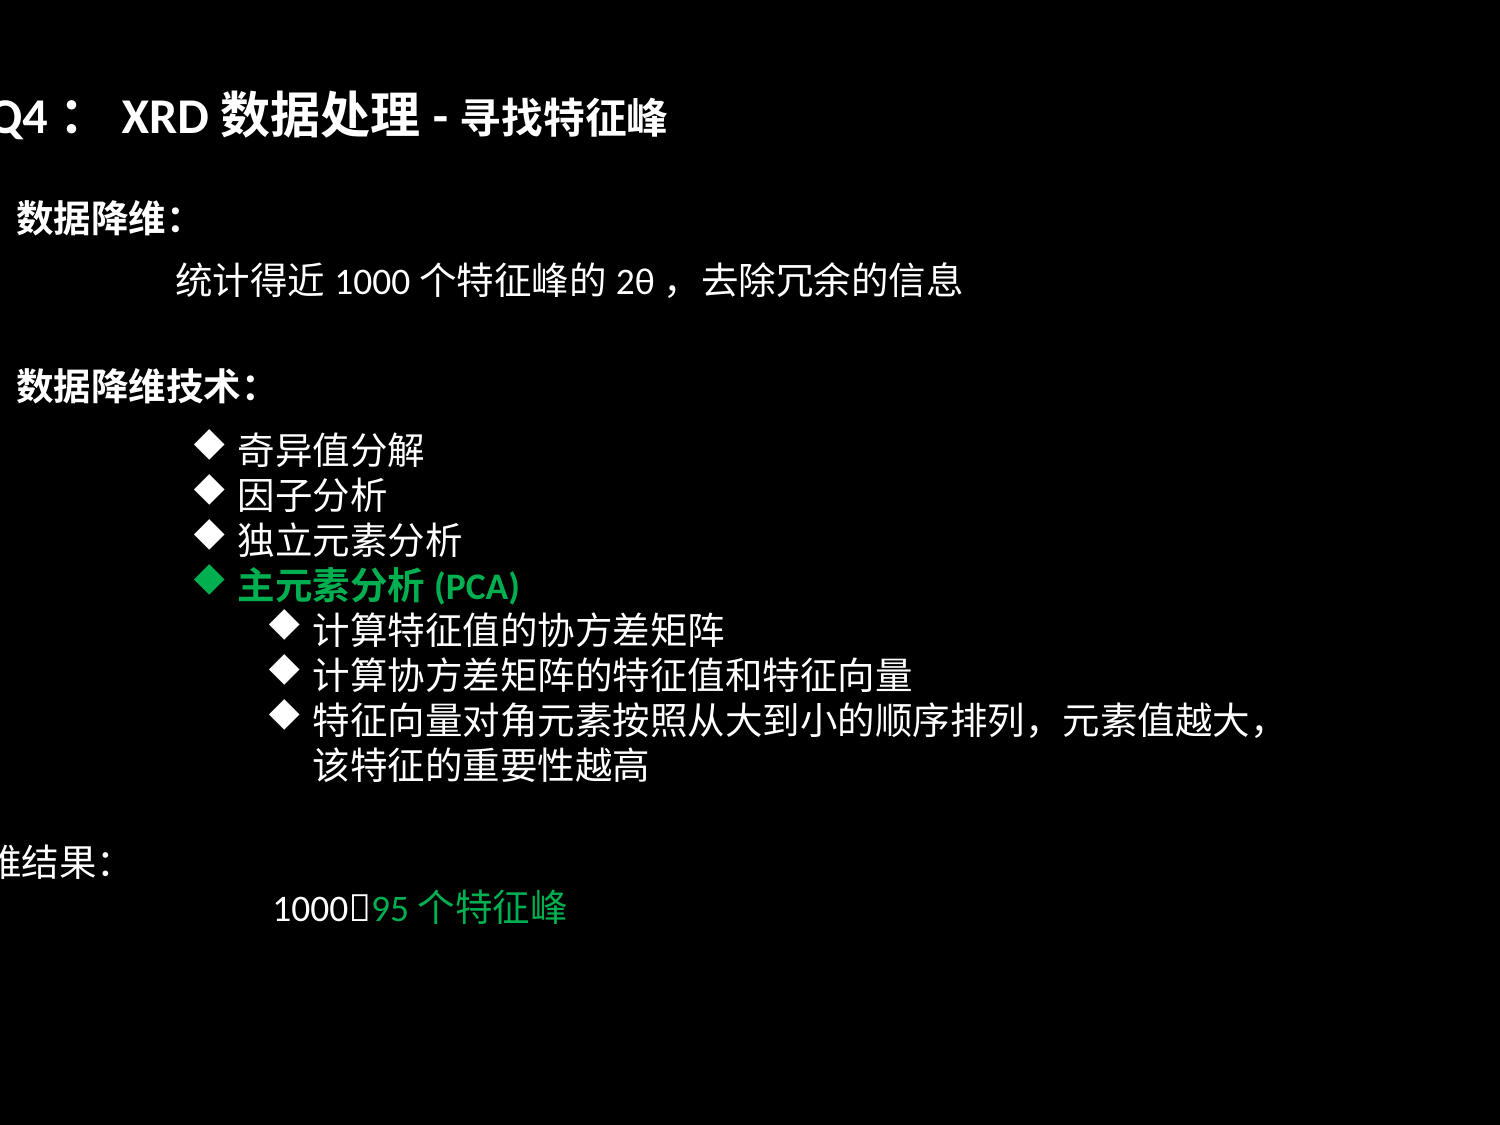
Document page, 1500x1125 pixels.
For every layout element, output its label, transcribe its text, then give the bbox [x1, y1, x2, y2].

text_box 数据降维： [1, 187, 219, 247]
text_box 降维结果： 100095个特征峰 [0, 831, 583, 937]
text_box Q4：XRD数据处理-寻找特征峰 [0, 76, 684, 151]
text_box 统计得近1000个特征峰的2θ，去除冗余的信息 [160, 249, 979, 310]
text_box 奇异值分解 因子分析 独立元素分析 主元素分析(PCA) 计算特征值的协方差矩阵 计算协方差矩阵的特征值和特征向量 特征向量对角元素按照从大到小的顺序排列，元素值越大，该特征的重要性越高 [176, 419, 1315, 795]
text_box 数据降维技术： [1, 355, 294, 416]
